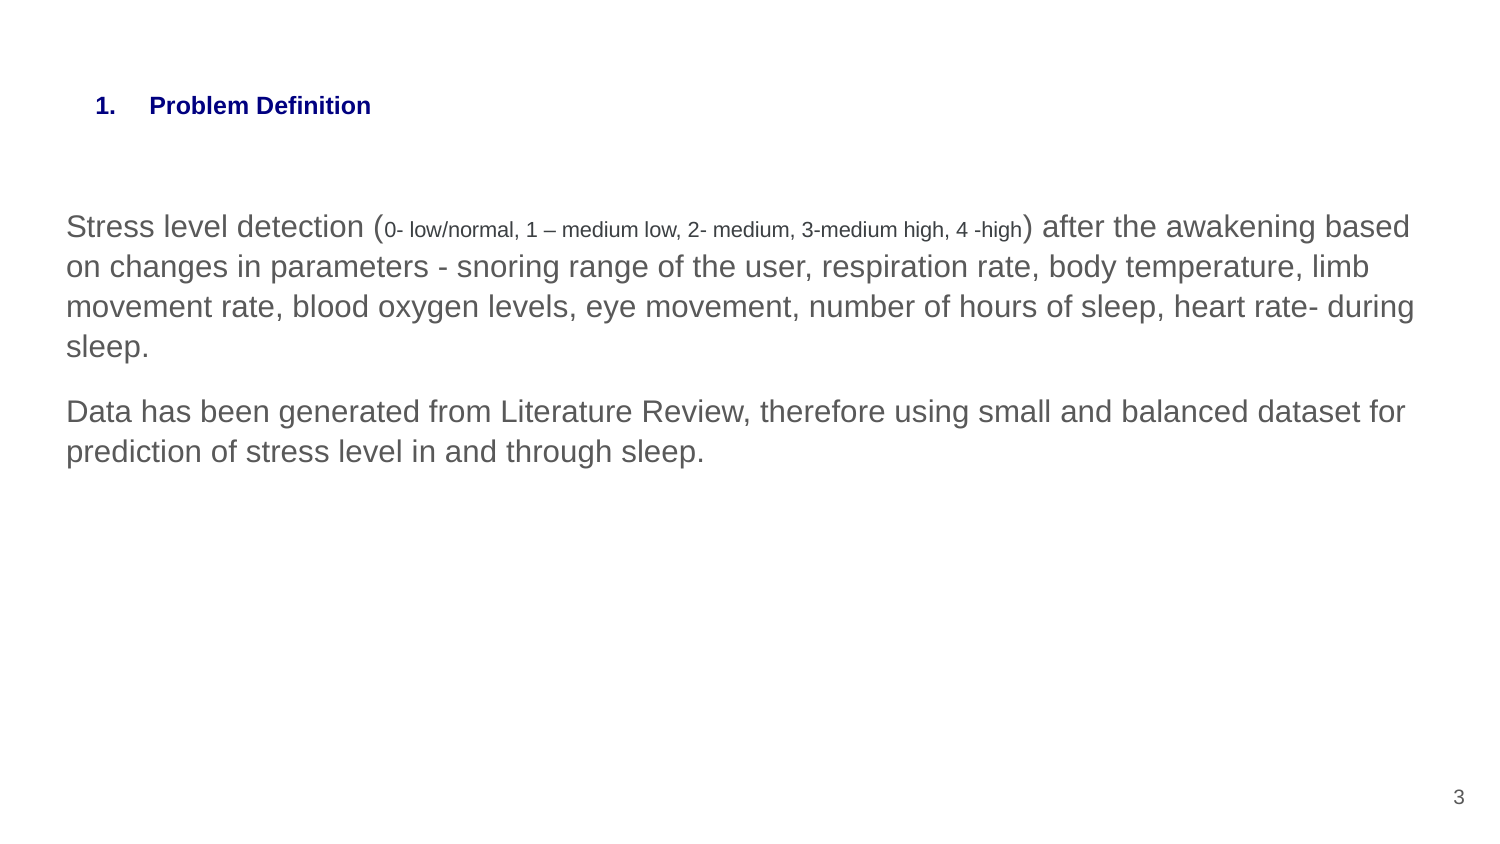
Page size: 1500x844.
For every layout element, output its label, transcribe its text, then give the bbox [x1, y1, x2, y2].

slide_number ‹#› [1389, 764, 1480, 830]
title Problem Definition [51, 72, 1449, 167]
list Stress level detection (0- low/normal, 1 – medium low, 2- medium, 3-medium high, 4 -high) after the awakening based on changes in parameters - snoring range of the user, respiration rate, body temperature, limb movement rate, blood oxygen levels, eye movement, number of hours of sleep, heart rate- during sleep. Data has been generated from Literature Review, therefore using small and balanced dataset for prediction of stress level in and through sleep. [51, 189, 1449, 750]
